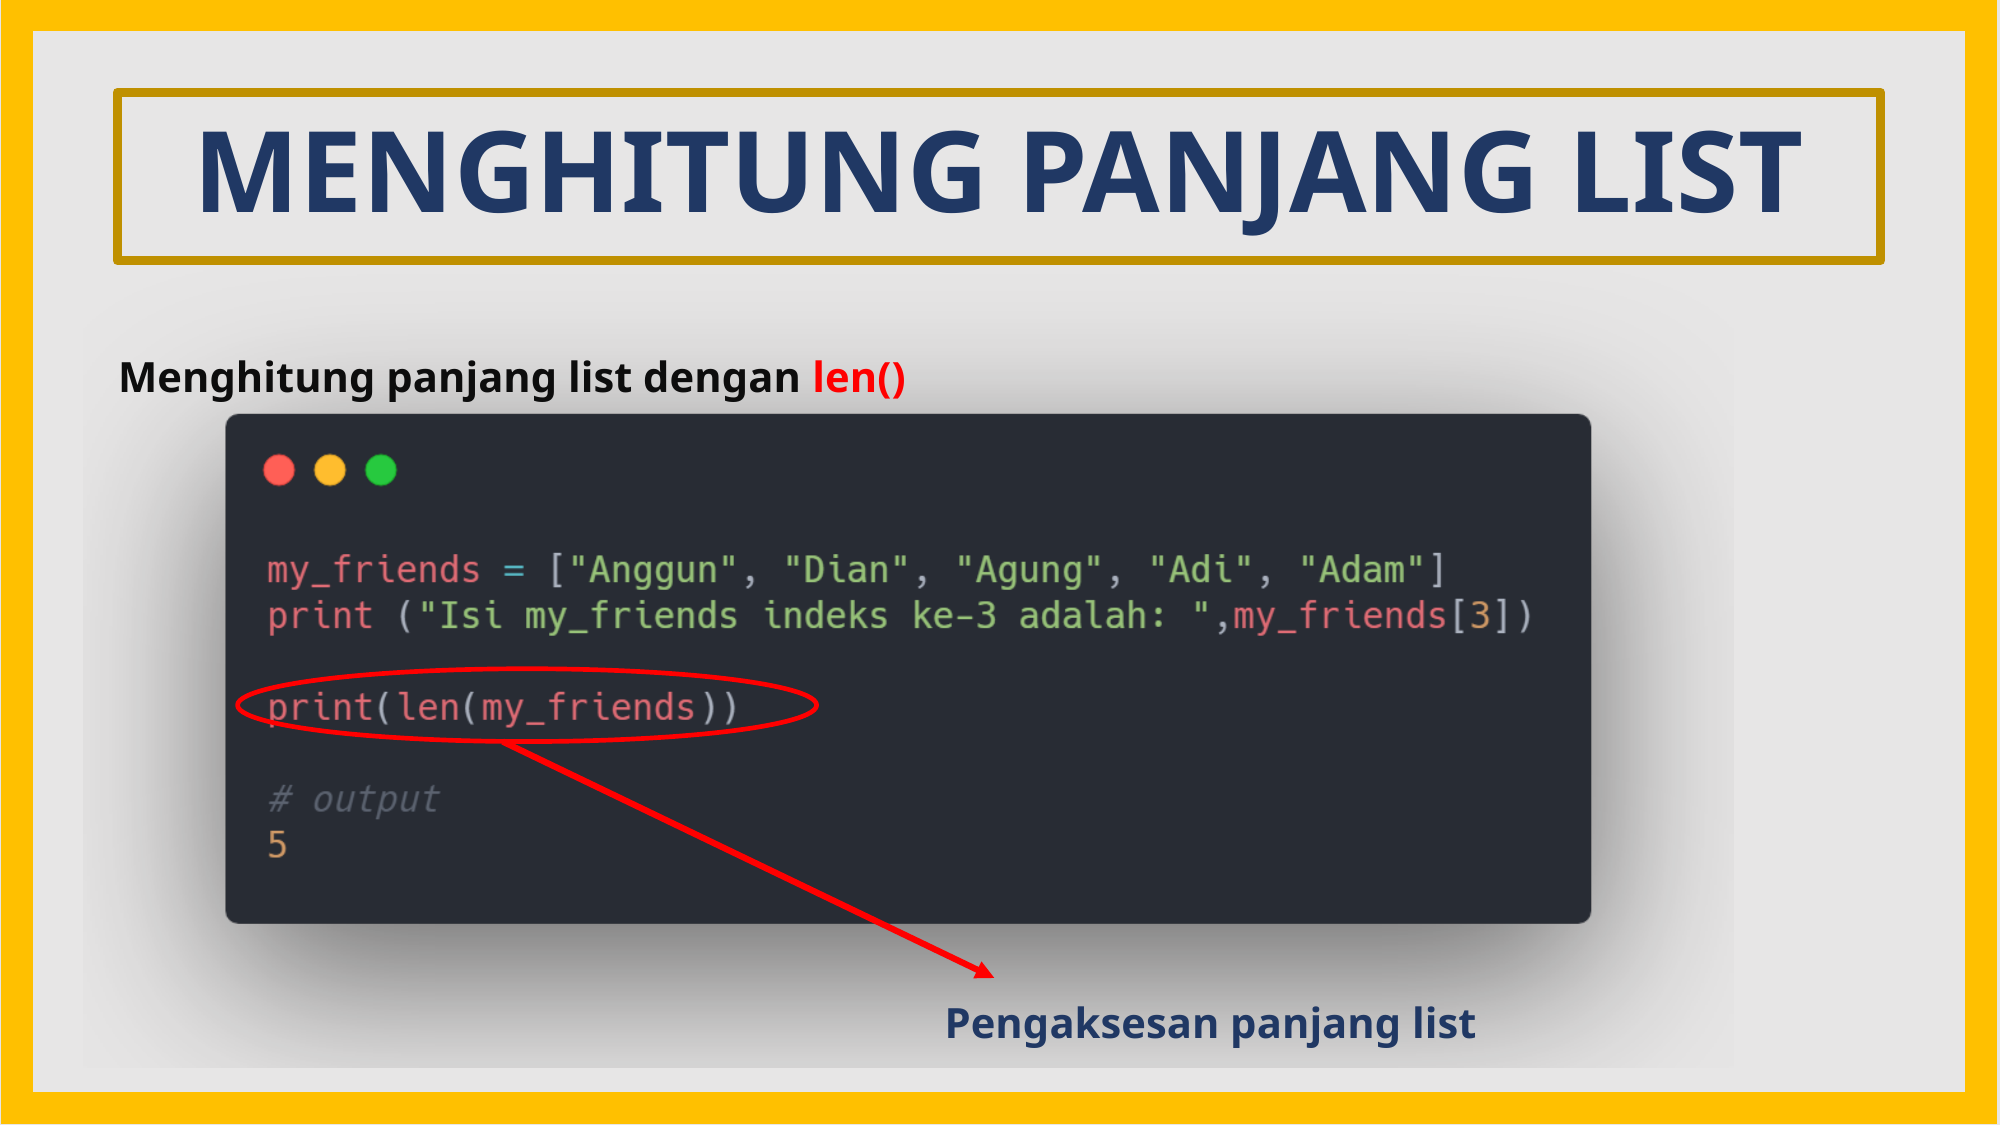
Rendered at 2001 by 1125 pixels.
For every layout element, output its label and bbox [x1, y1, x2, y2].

text_box [16, 15, 1982, 1109]
text_box [502, 741, 995, 978]
picture [83, 270, 1734, 1068]
